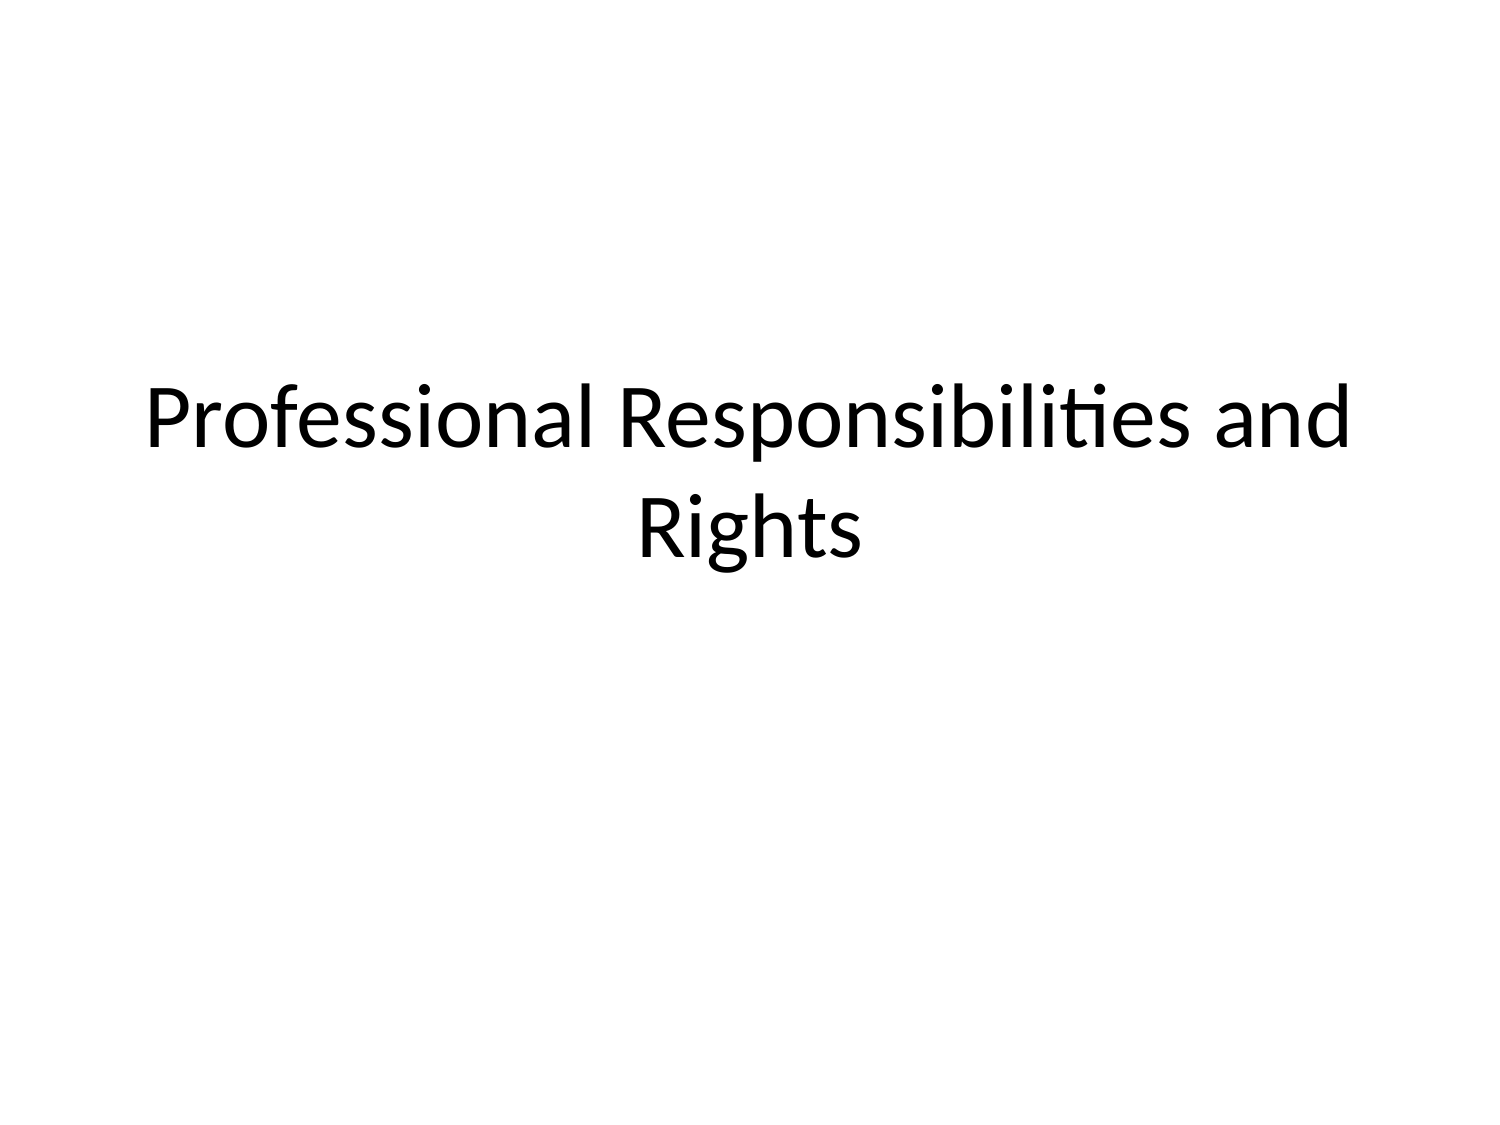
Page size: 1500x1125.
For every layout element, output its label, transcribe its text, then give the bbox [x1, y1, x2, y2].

title Professional Responsibilities and Rights [75, 45, 1425, 888]
